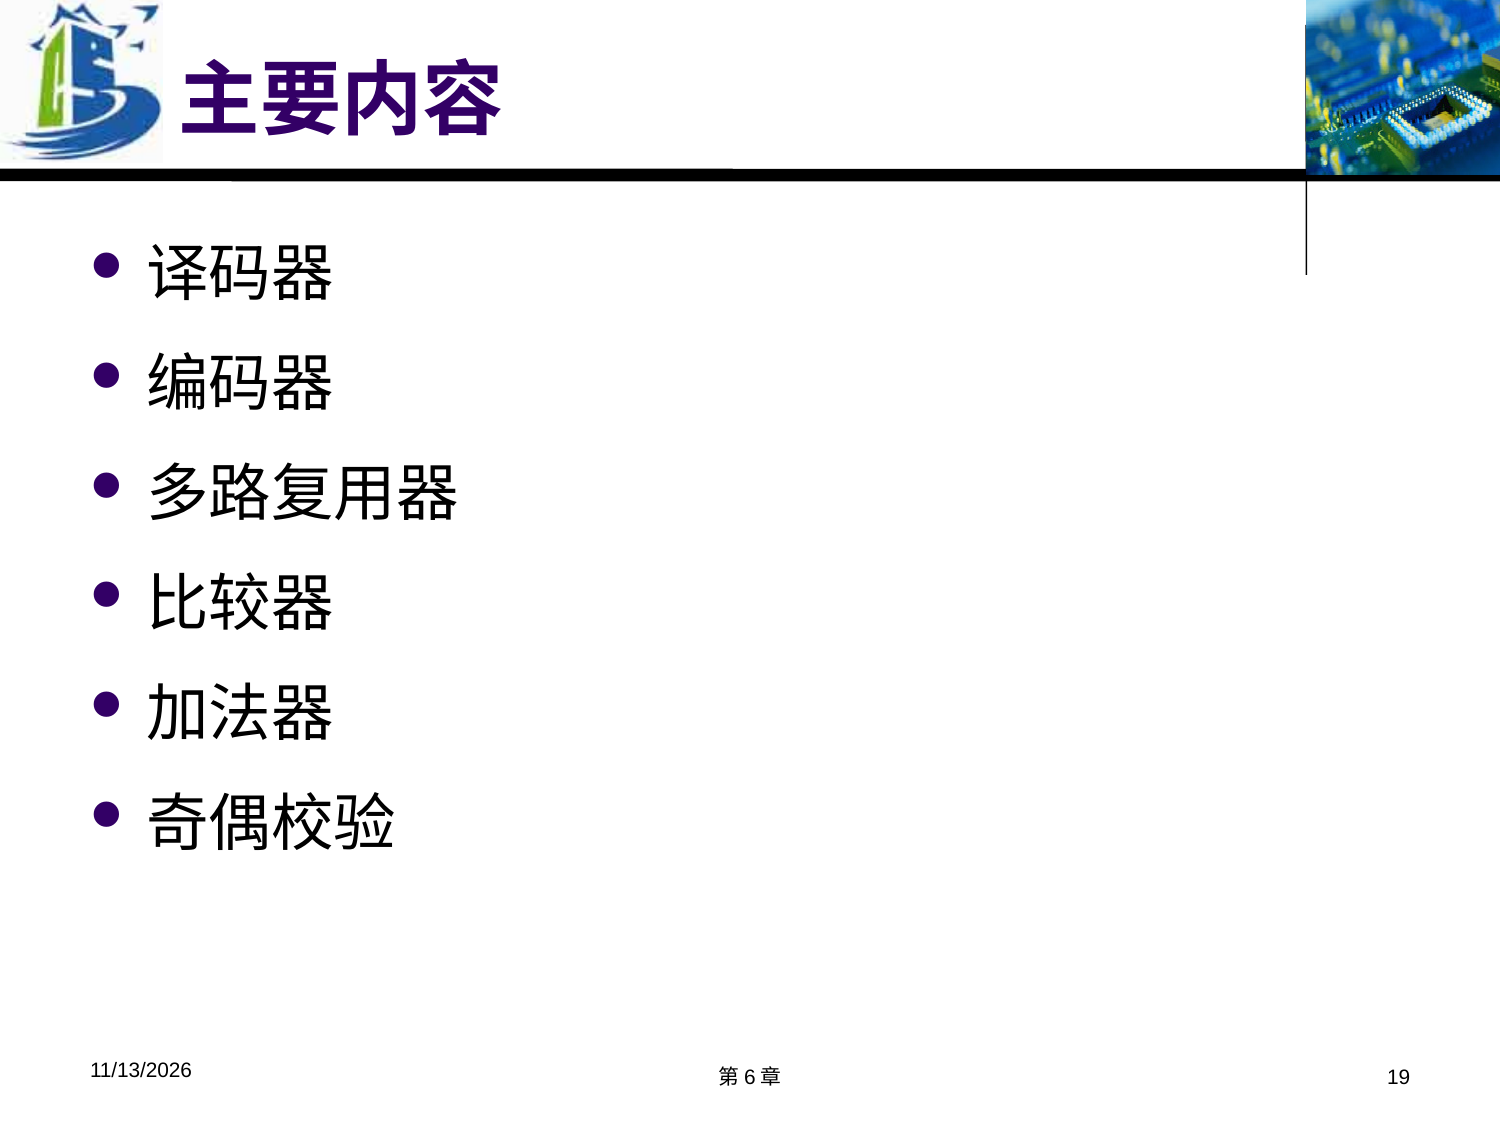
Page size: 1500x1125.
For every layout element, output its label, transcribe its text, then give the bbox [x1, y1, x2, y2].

picture [1306, 0, 1500, 175]
picture [0, 0, 163, 163]
slide_number 19 [1074, 1055, 1426, 1101]
list 译码器 编码器 多路复用器 比较器 加法器 奇偶校验 [75, 203, 1500, 1040]
footer 第6章 [512, 1055, 988, 1101]
title 主要内容 [164, 30, 1297, 153]
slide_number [74, 1048, 426, 1101]
